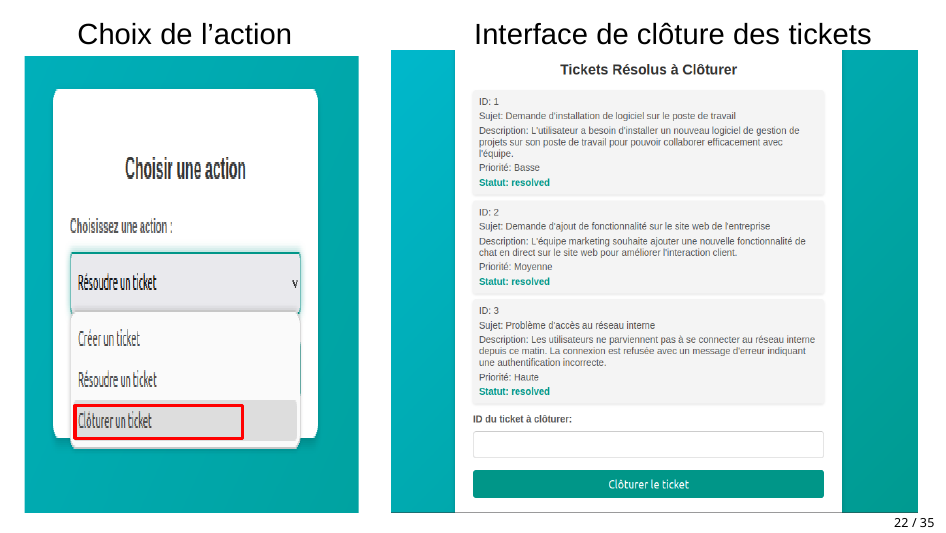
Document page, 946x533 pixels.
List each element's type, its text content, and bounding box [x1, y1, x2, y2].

picture [391, 50, 919, 513]
text_box Choix de l’action [0, 0, 489, 65]
picture [24, 56, 359, 513]
text_box Interface de clôture des tickets [489, 0, 946, 65]
slide_number ‹#› / 35 [887, 512, 940, 533]
